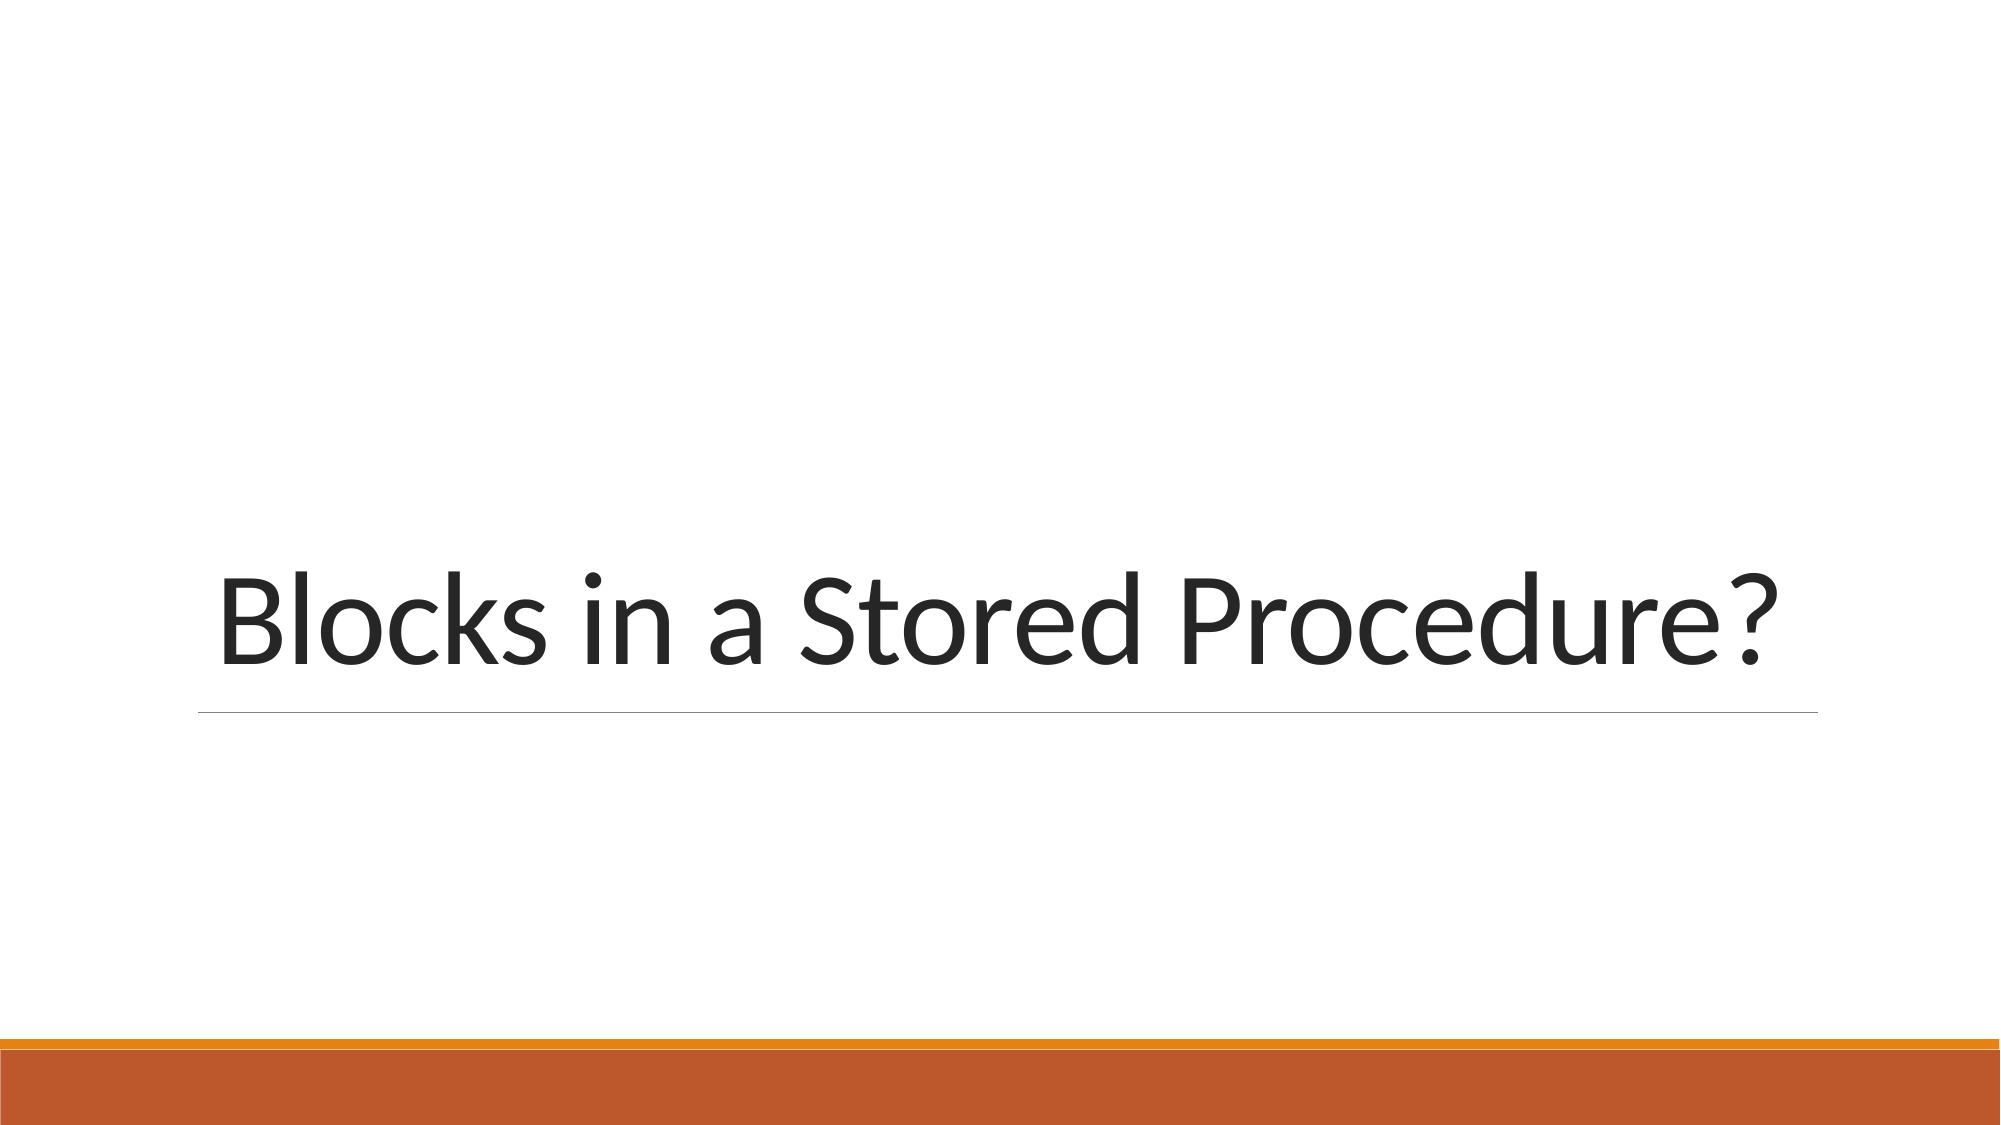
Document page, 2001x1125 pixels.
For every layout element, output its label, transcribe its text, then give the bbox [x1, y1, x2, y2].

title Blocks in a Stored Procedure? [174, 508, 1825, 699]
